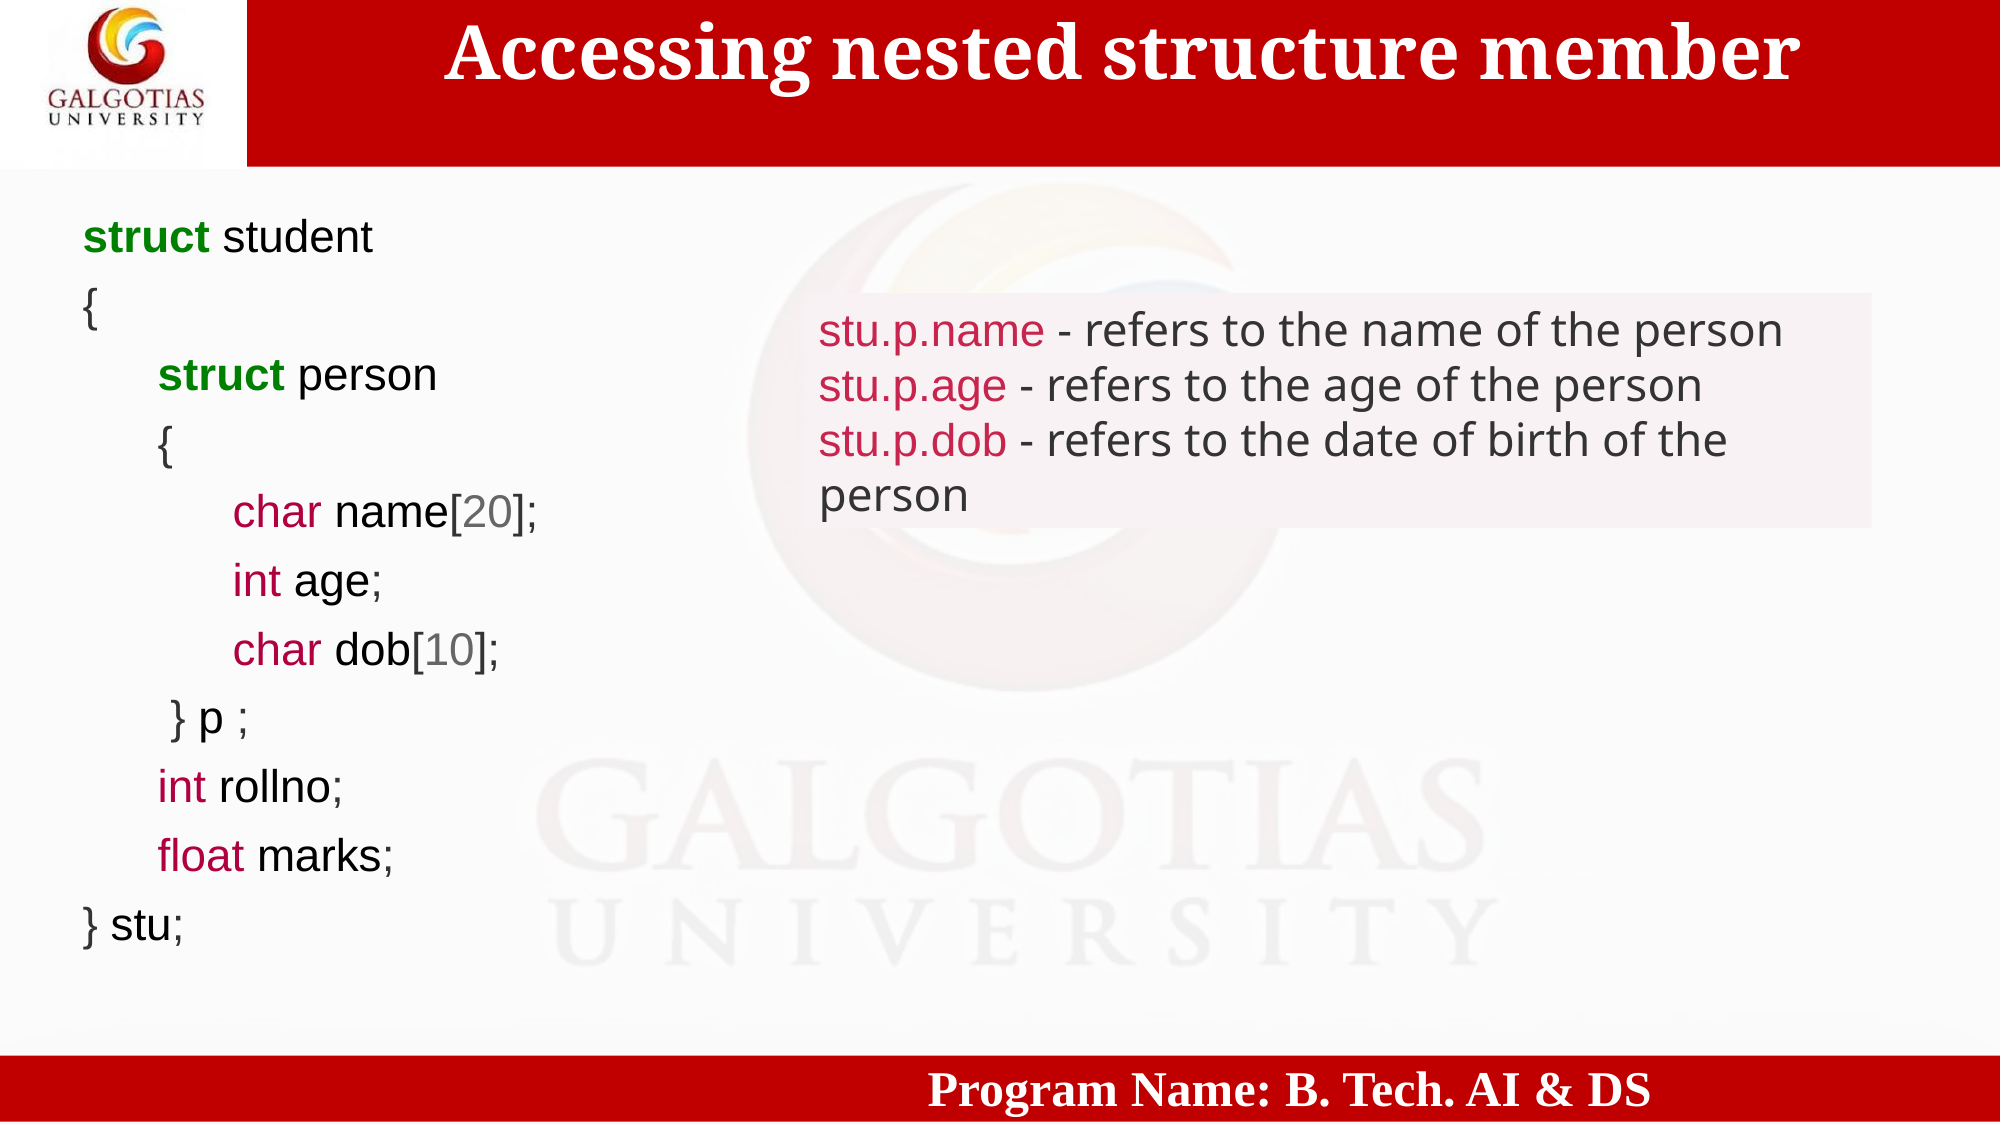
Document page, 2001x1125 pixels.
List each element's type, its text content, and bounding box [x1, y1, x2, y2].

picture [0, 0, 247, 169]
text_box Accessing nested structure member [248, 0, 2000, 167]
text_box struct student { struct person { char name[20]; int age; char dob[10]; } p ; int rollno; float marks; } stu; [82, 206, 579, 950]
text_box Program Name: B. Tech. AI & DS [0, 1055, 2000, 1122]
text_box stu.p.name - refers to the name of the person stu.p.age - refers to the age of the person stu.p.dob - refers to the date of birth of the person [803, 293, 1872, 528]
